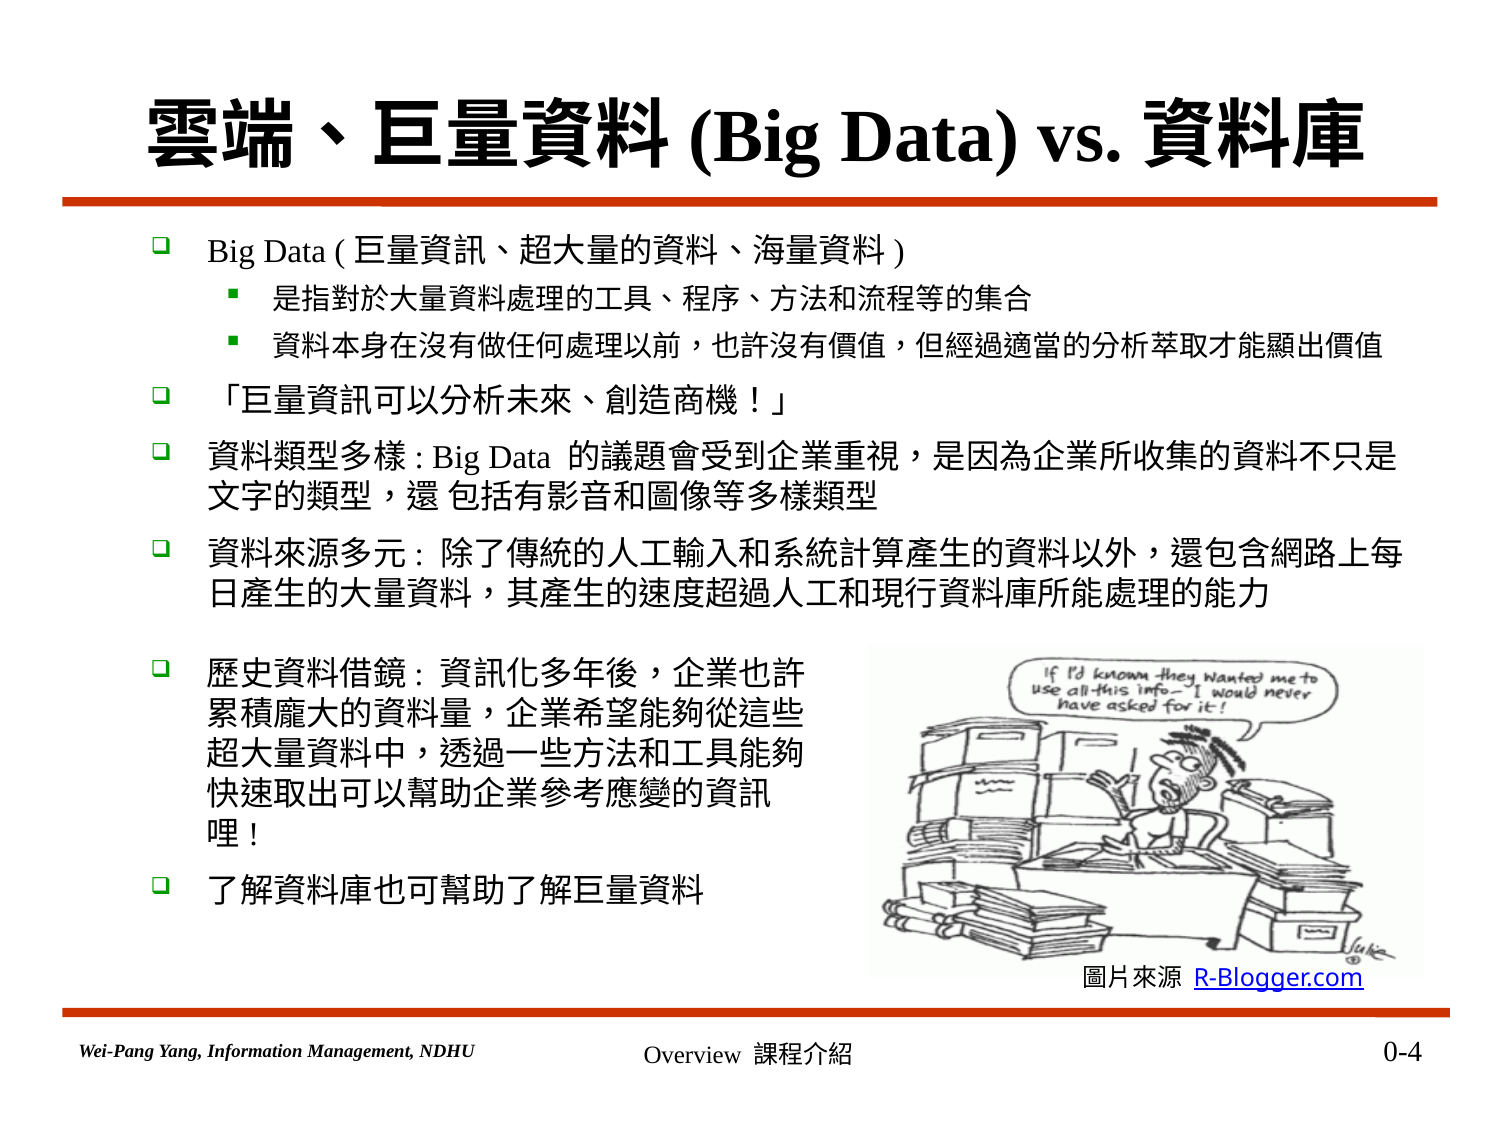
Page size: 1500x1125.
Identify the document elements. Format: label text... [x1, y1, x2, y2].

title 雲端、巨量資料(Big Data) vs.資料庫 [76, 62, 1436, 200]
footer Overview 課程介紹 [511, 1030, 987, 1106]
list Big Data (巨量資訊、超大量的資料、海量資料) 是指對於大量資料處理的工具、程序、方法和流程等的集合 資料本身在沒有做任何處理以前，也許沒有價值，但經過適當的分析萃取才能顯出價值 「巨量資訊可以分析未來、創造商機！」 資料類型多樣: Big Data 的議題會受到企業重視，是因為企業所收集的資料不只是文字的類型，還 包括有影音和圖像等多樣類型 資料來源多元: 除了傳統的人工輸入和系統計算產生的資料以外，還包含網路上每日產生的大量資料，其產生的速度超過人工和現行資料庫所能處理的能力 [135, 221, 1431, 681]
picture [867, 644, 1425, 977]
text_box 歷史資料借鏡: 資訊化多年後，企業也許累積龐大的資料量，企業希望能夠從這些超大量資料中，透過一些方法和工具能夠快速取出可以幫助企業參考應變的資訊哩! 了解資料庫也可幫助了解巨量資料 [135, 645, 833, 917]
slide_number 0-4 [1125, 1025, 1438, 1100]
text_box 圖片來源 R-Blogger.com [1067, 986, 1379, 1003]
